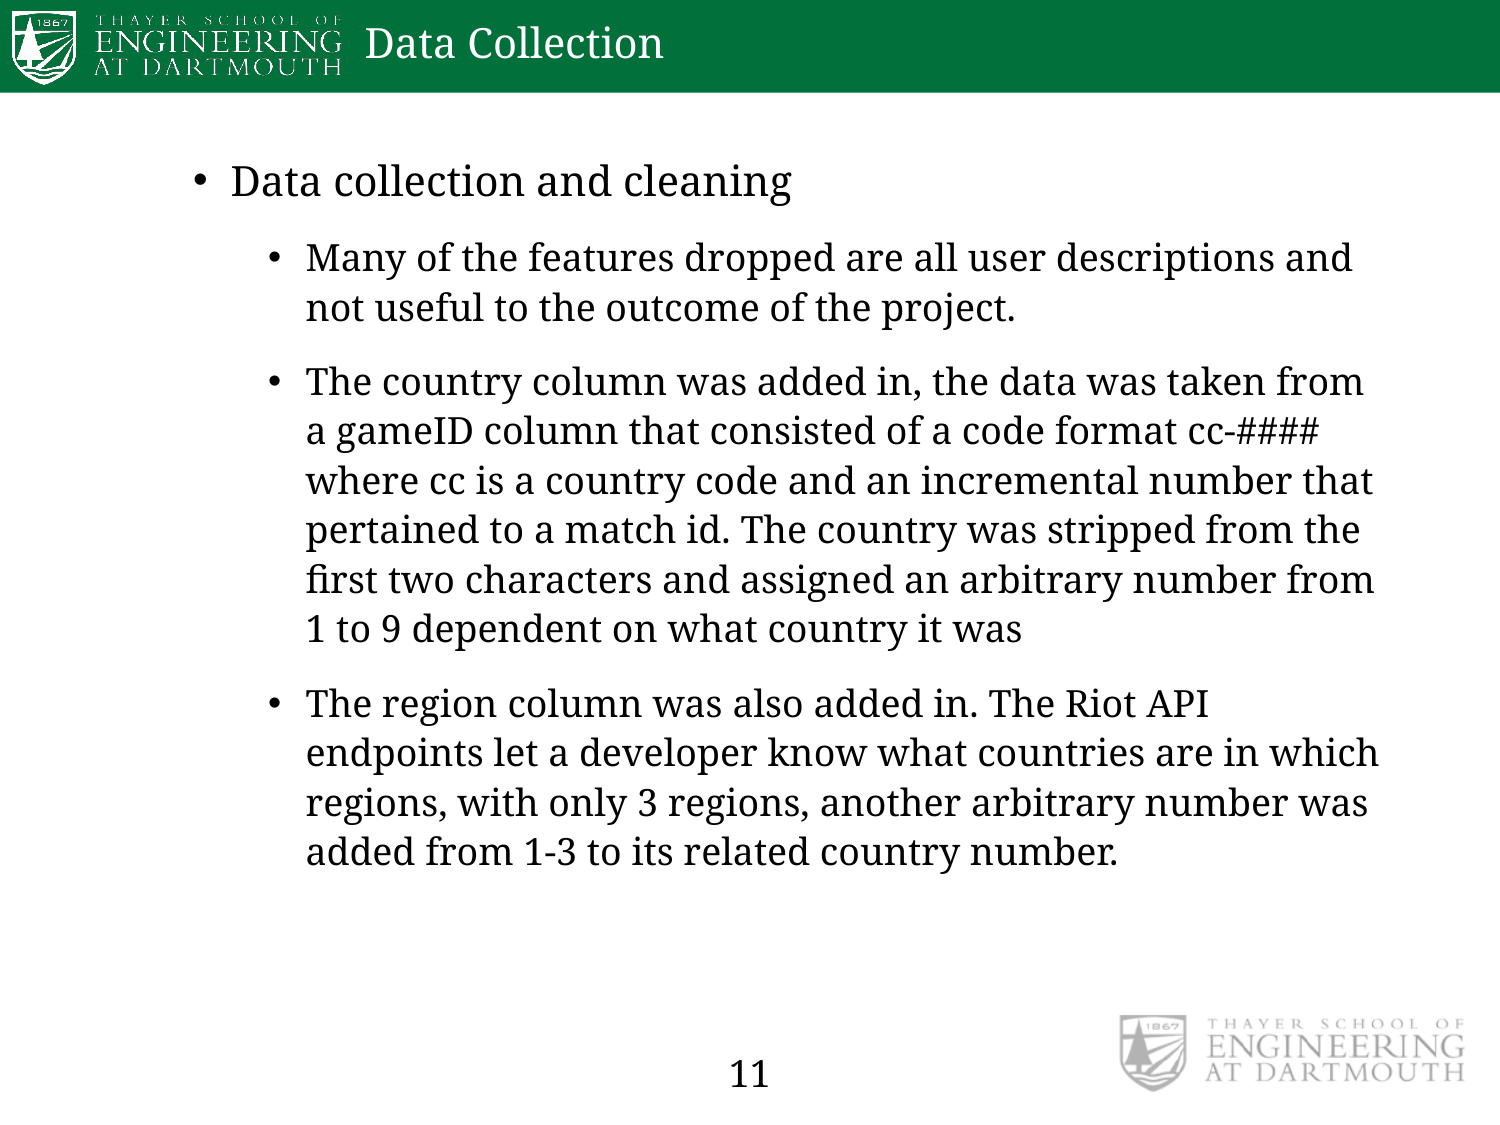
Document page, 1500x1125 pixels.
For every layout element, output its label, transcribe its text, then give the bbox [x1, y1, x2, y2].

title Data Collection [349, 1, 1500, 90]
list Data collection and cleaning Many of the features dropped are all user descriptions and not useful to the outcome of the project. The country column was added in, the data was taken from a gameID column that consisted of a code format cc-#### where cc is a country code and an incremental number that pertained to a match id. The country was stripped from the first two characters and assigned an arbitrary number from 1 to 9 dependent on what country it was The region column was also added in. The Riot API endpoints let a developer know what countries are in which regions, with only 3 regions, another arbitrary number was added from 1-3 to its related country number. [103, 142, 1397, 1014]
slide_number 11 [581, 1042, 919, 1103]
picture [12, 11, 342, 85]
picture [1111, 992, 1467, 1093]
